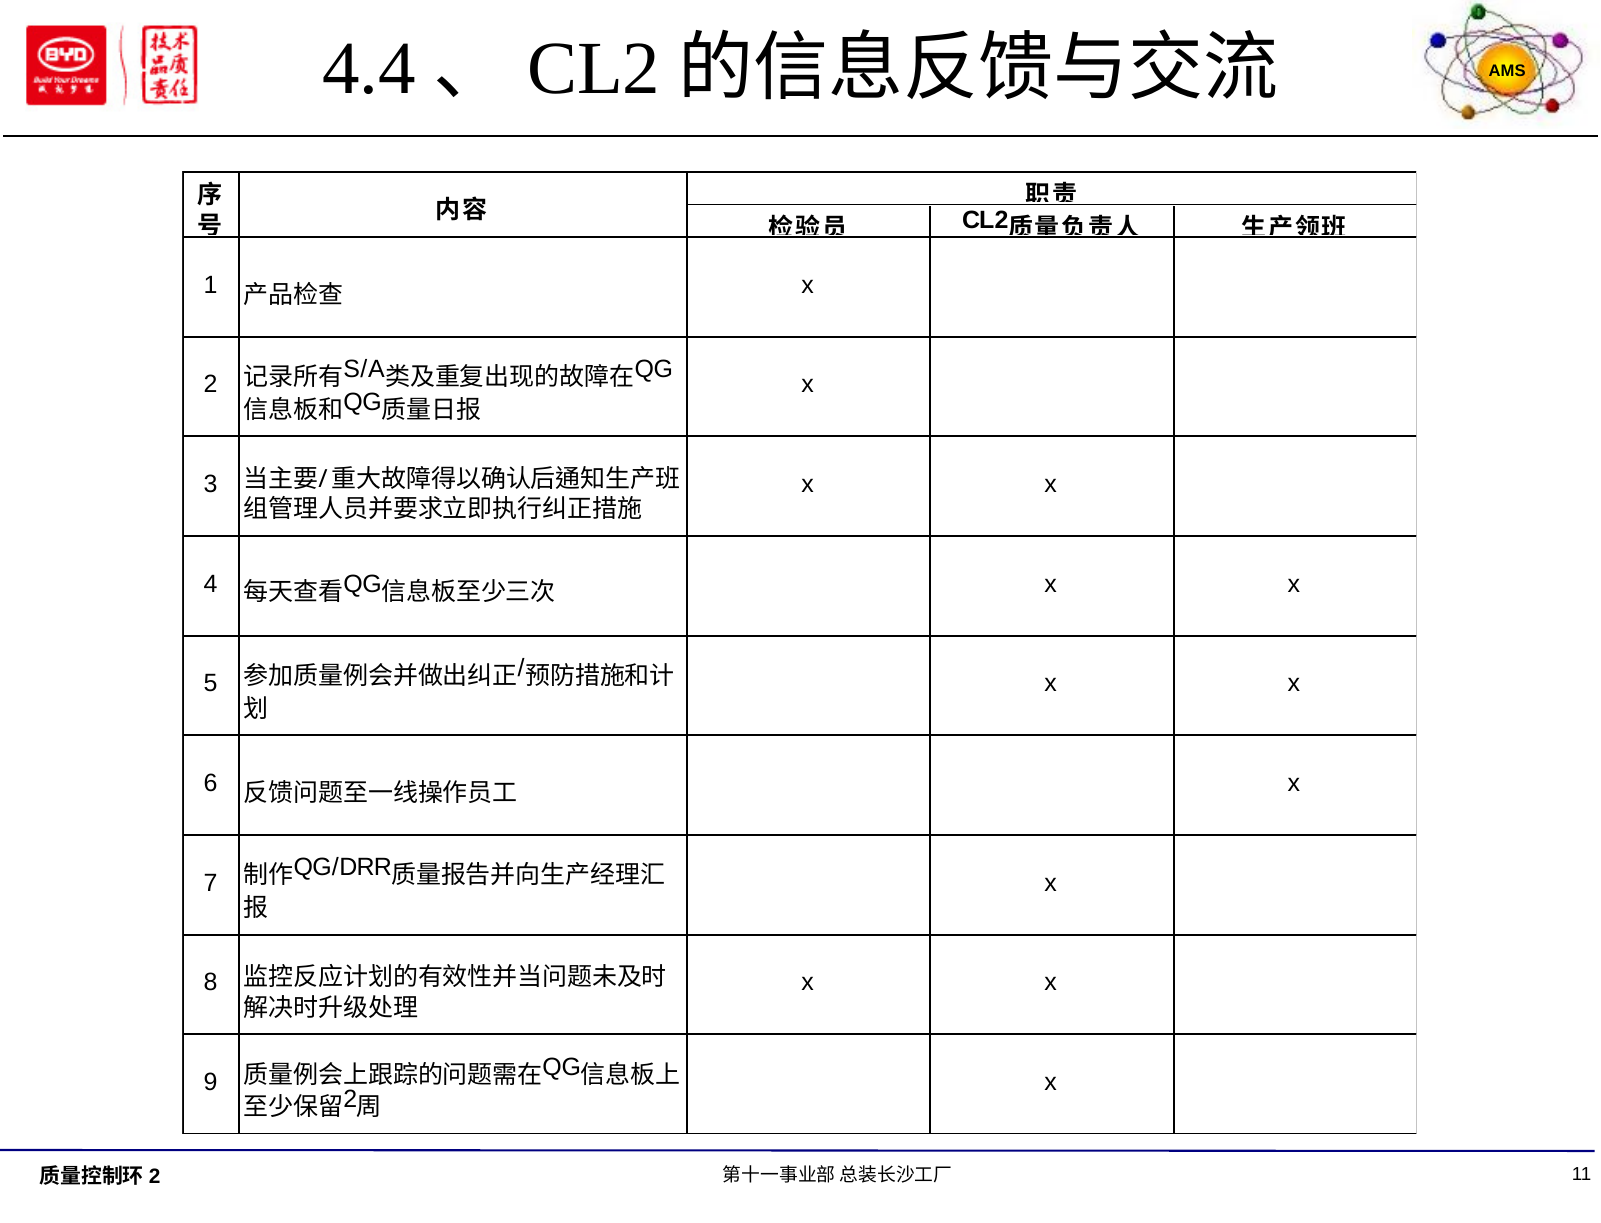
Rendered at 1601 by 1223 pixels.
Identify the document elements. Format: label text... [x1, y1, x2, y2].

picture [182, 170, 1418, 1135]
picture [25, 10, 199, 118]
picture [1412, 0, 1600, 129]
title 4.4、CL2的信息反馈与交流 [110, 11, 1491, 137]
